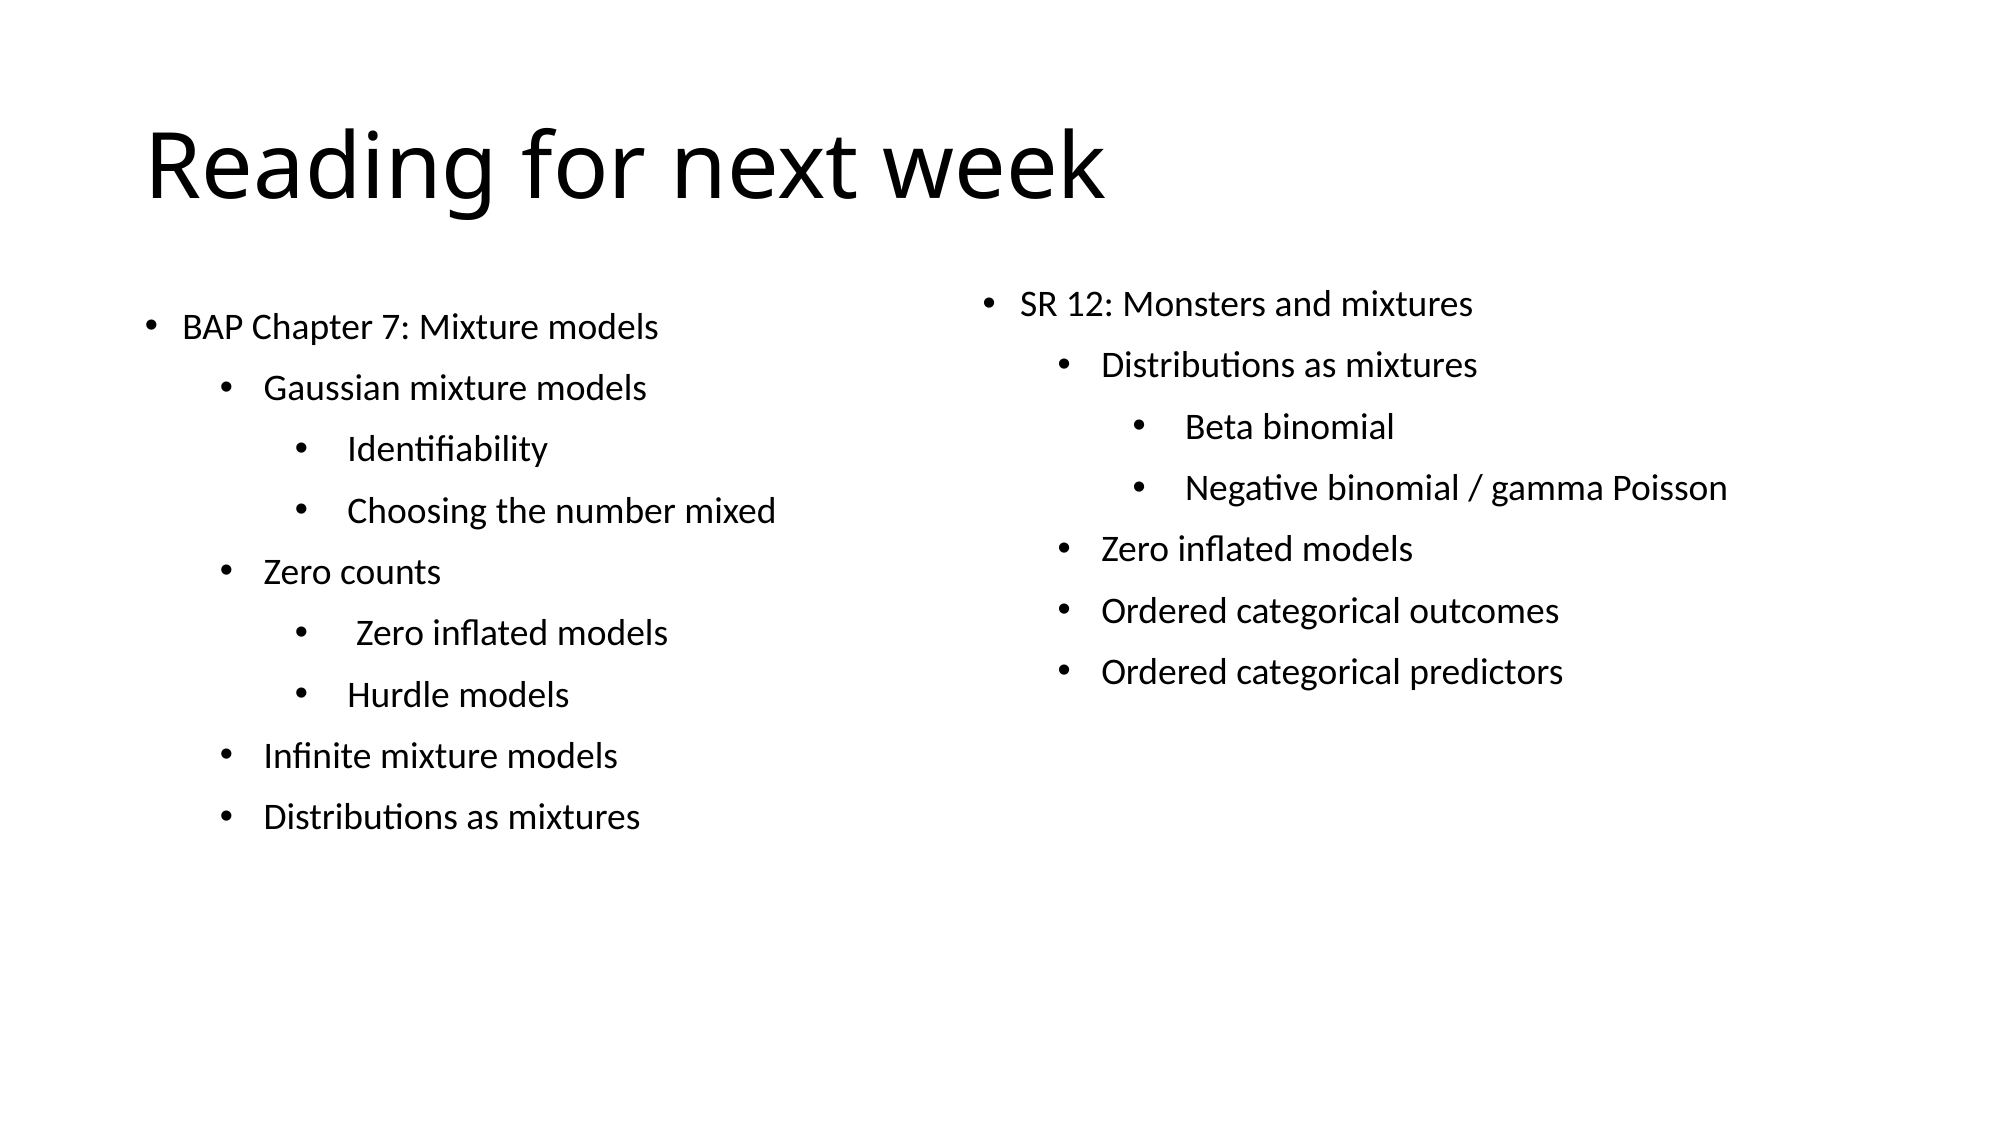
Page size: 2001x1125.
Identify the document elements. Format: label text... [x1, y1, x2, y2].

title Reading for next week [136, 59, 1863, 278]
text_box SR 12: Monsters and mixtures Distributions as mixtures Beta binomial Negative binomial / gamma Poisson Zero inflated models Ordered categorical outcomes Ordered categorical predictors [974, 276, 1898, 991]
list BAP Chapter 7: Mixture models Gaussian mixture models Identifiability Choosing the number mixed Zero counts Zero inflated models Hurdle models Infinite mixture models Distributions as mixtures [136, 298, 917, 1014]
